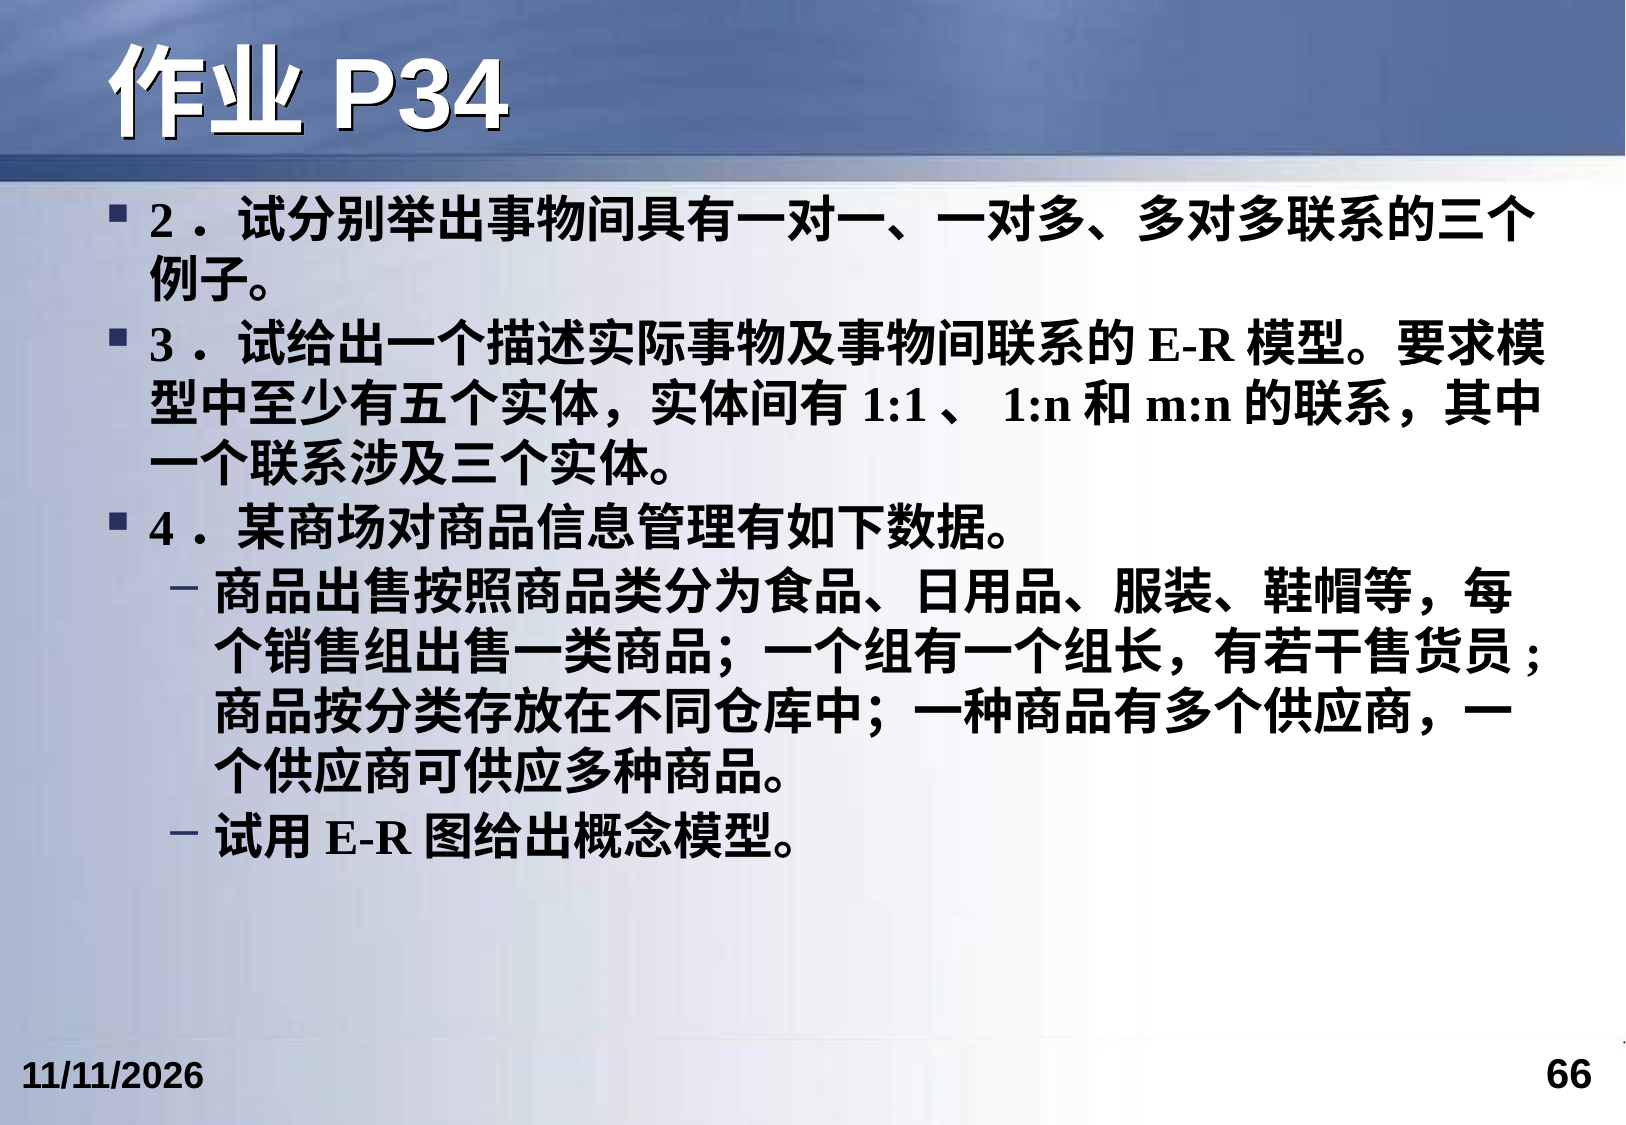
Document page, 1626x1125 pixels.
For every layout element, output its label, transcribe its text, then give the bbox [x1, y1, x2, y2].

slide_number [2, 1041, 380, 1125]
slide_number 66 [1201, 1037, 1612, 1124]
list 2．试分别举出事物间具有一对一、一对多、多对多联系的三个例子。 3．试给出一个描述实际事物及事物间联系的E-R模型。要求模型中至少有五个实体，实体间有1:1、1:n和m:n的联系，其中一个联系涉及三个实体。 4．某商场对商品信息管理有如下数据。 商品出售按照商品类分为食品、日用品、服装、鞋帽等，每个销售组出售一类商品；一个组有一个组长，有若干售货员;商品按分类存放在不同仓库中；一种商品有多个供应商，一个供应商可供应多种商品。 试用E-R图给出概念模型。 [106, 187, 1554, 871]
title 作业P34 [106, 41, 1554, 150]
picture [0, 0, 1626, 1125]
